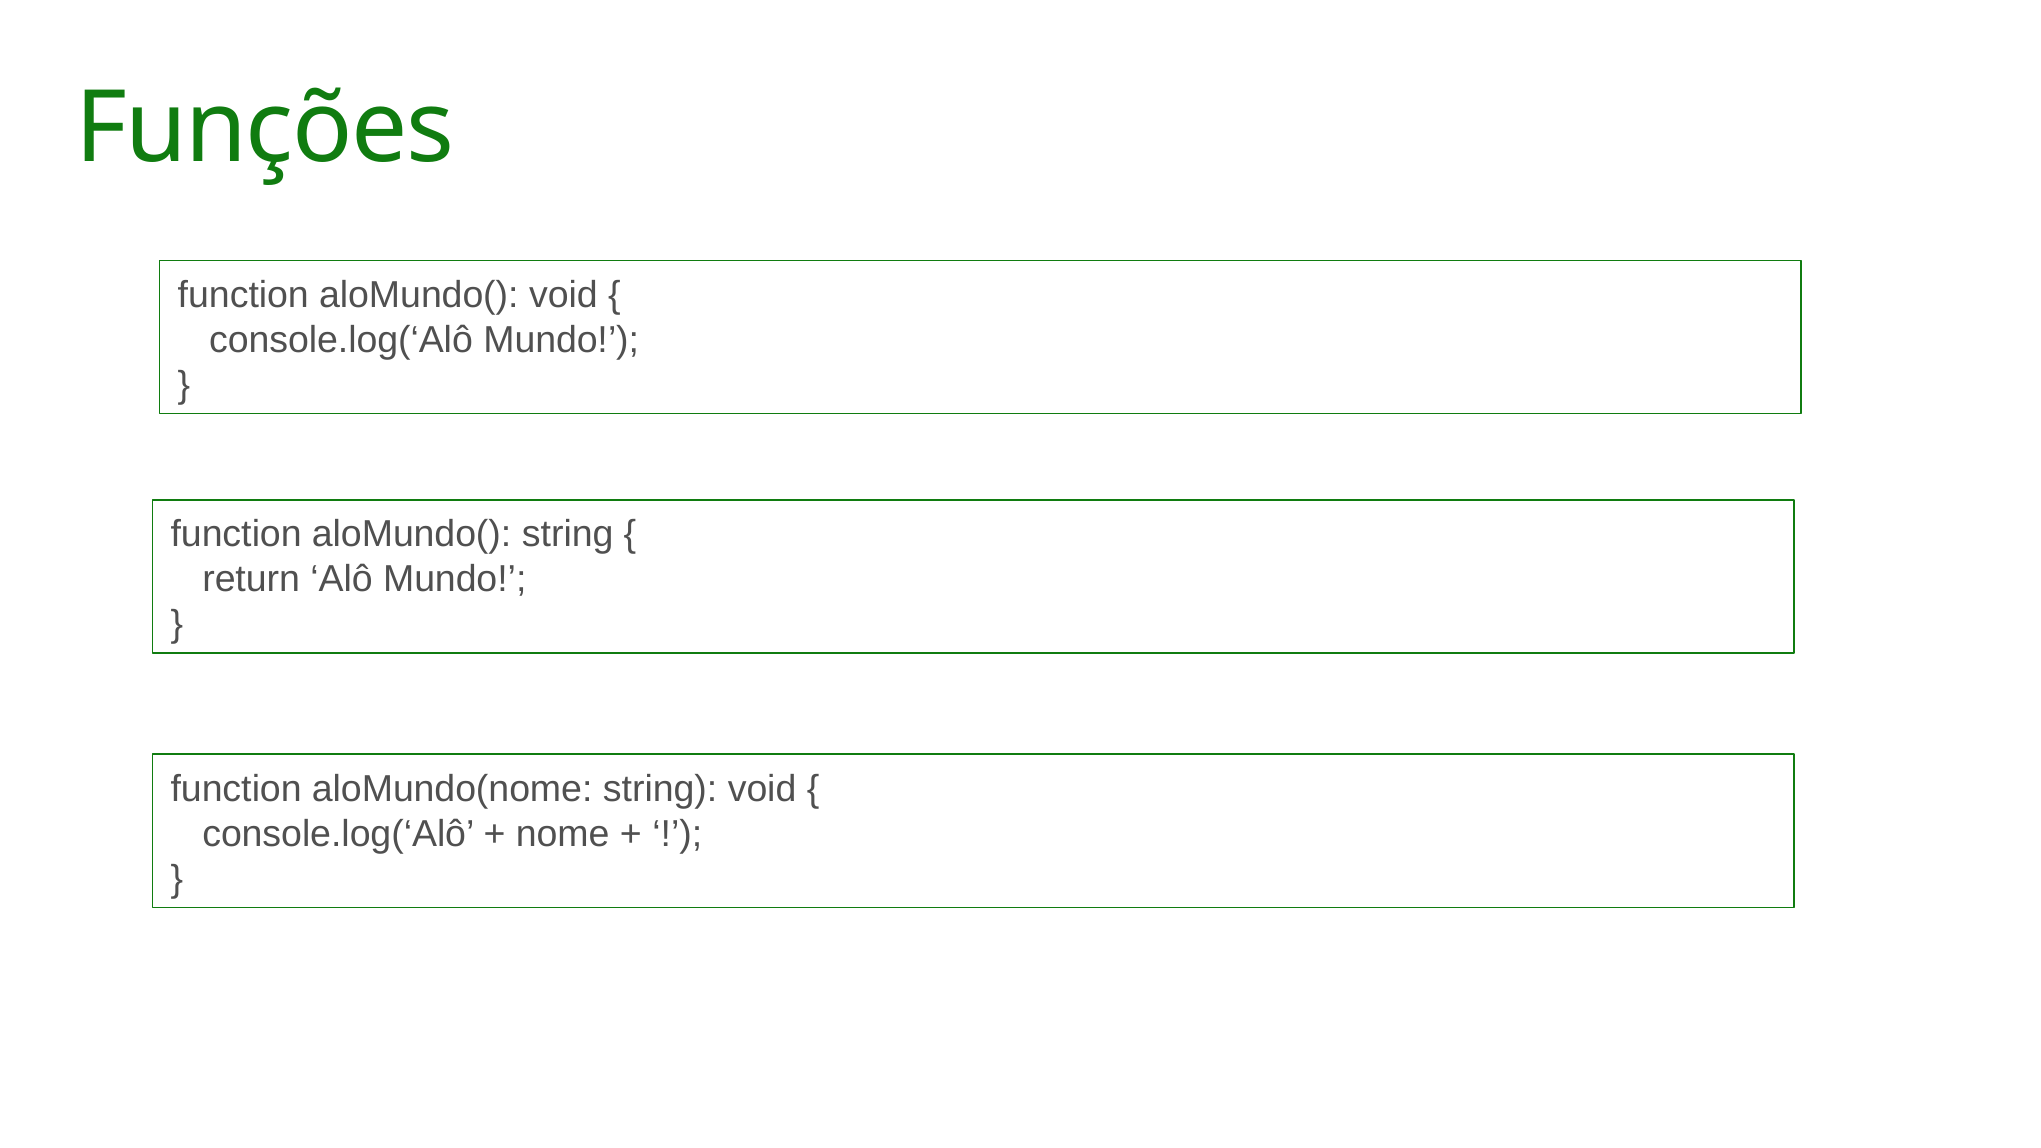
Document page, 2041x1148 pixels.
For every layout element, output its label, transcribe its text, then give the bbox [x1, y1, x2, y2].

text_box function aloMundo(nome: string): void { console.log(‘Alô’ + nome + ‘!’); } [152, 753, 1795, 908]
text_box function aloMundo(): void { console.log(‘Alô Mundo!’); } [159, 260, 1802, 414]
text_box function aloMundo(): string { return ‘Alô Mundo!’; } [152, 499, 1795, 654]
title Funções [60, 60, 1980, 210]
